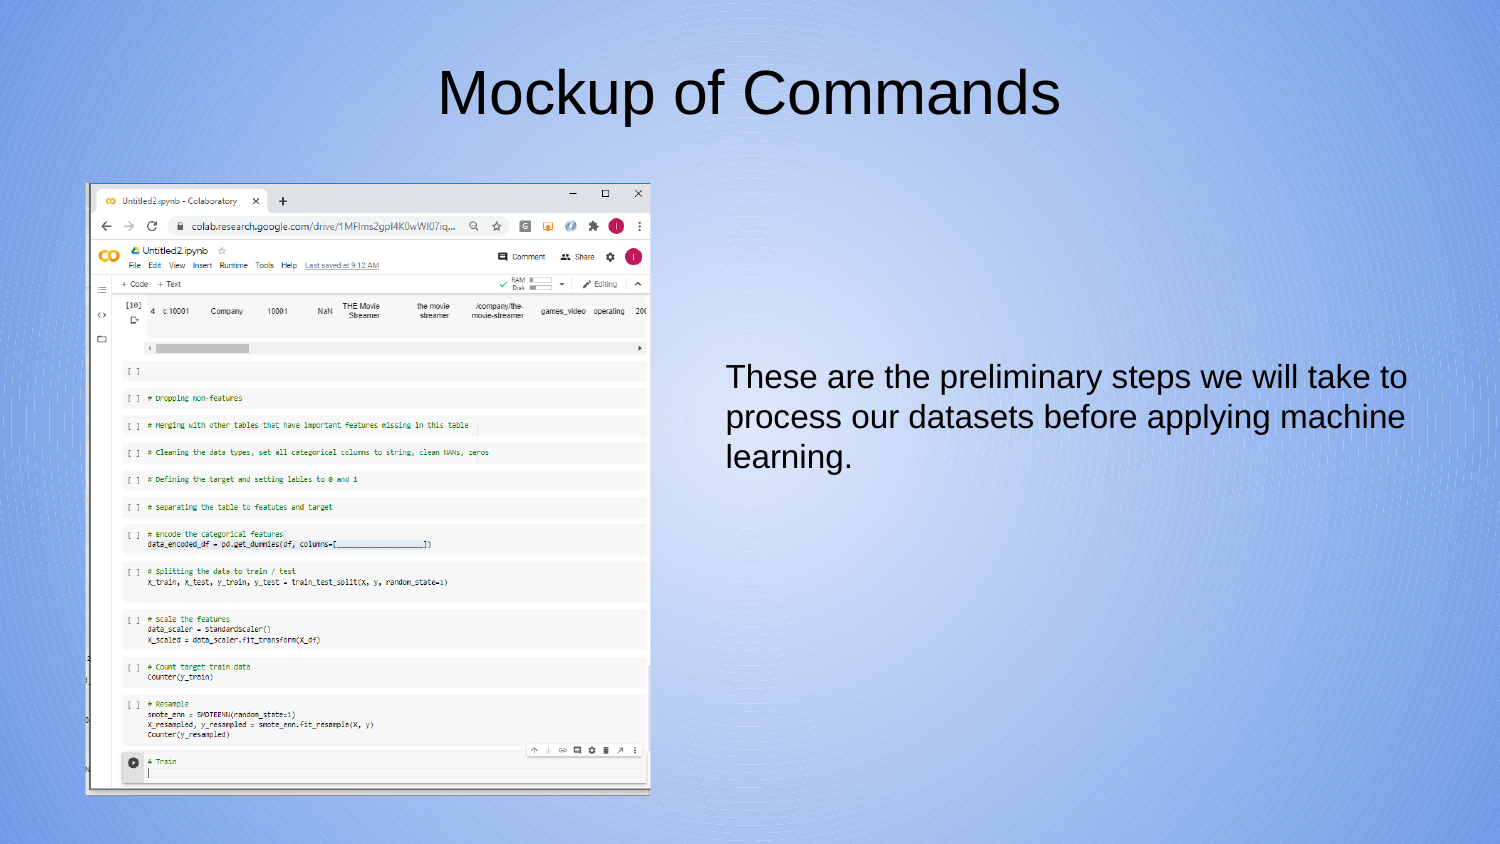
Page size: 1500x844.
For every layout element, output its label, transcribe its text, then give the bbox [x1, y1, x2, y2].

text_box These are the preliminary steps we will take to process our datasets before applying machine learning. [710, 340, 1449, 504]
picture [85, 183, 651, 797]
title Mockup of Commands [51, 20, 1449, 159]
